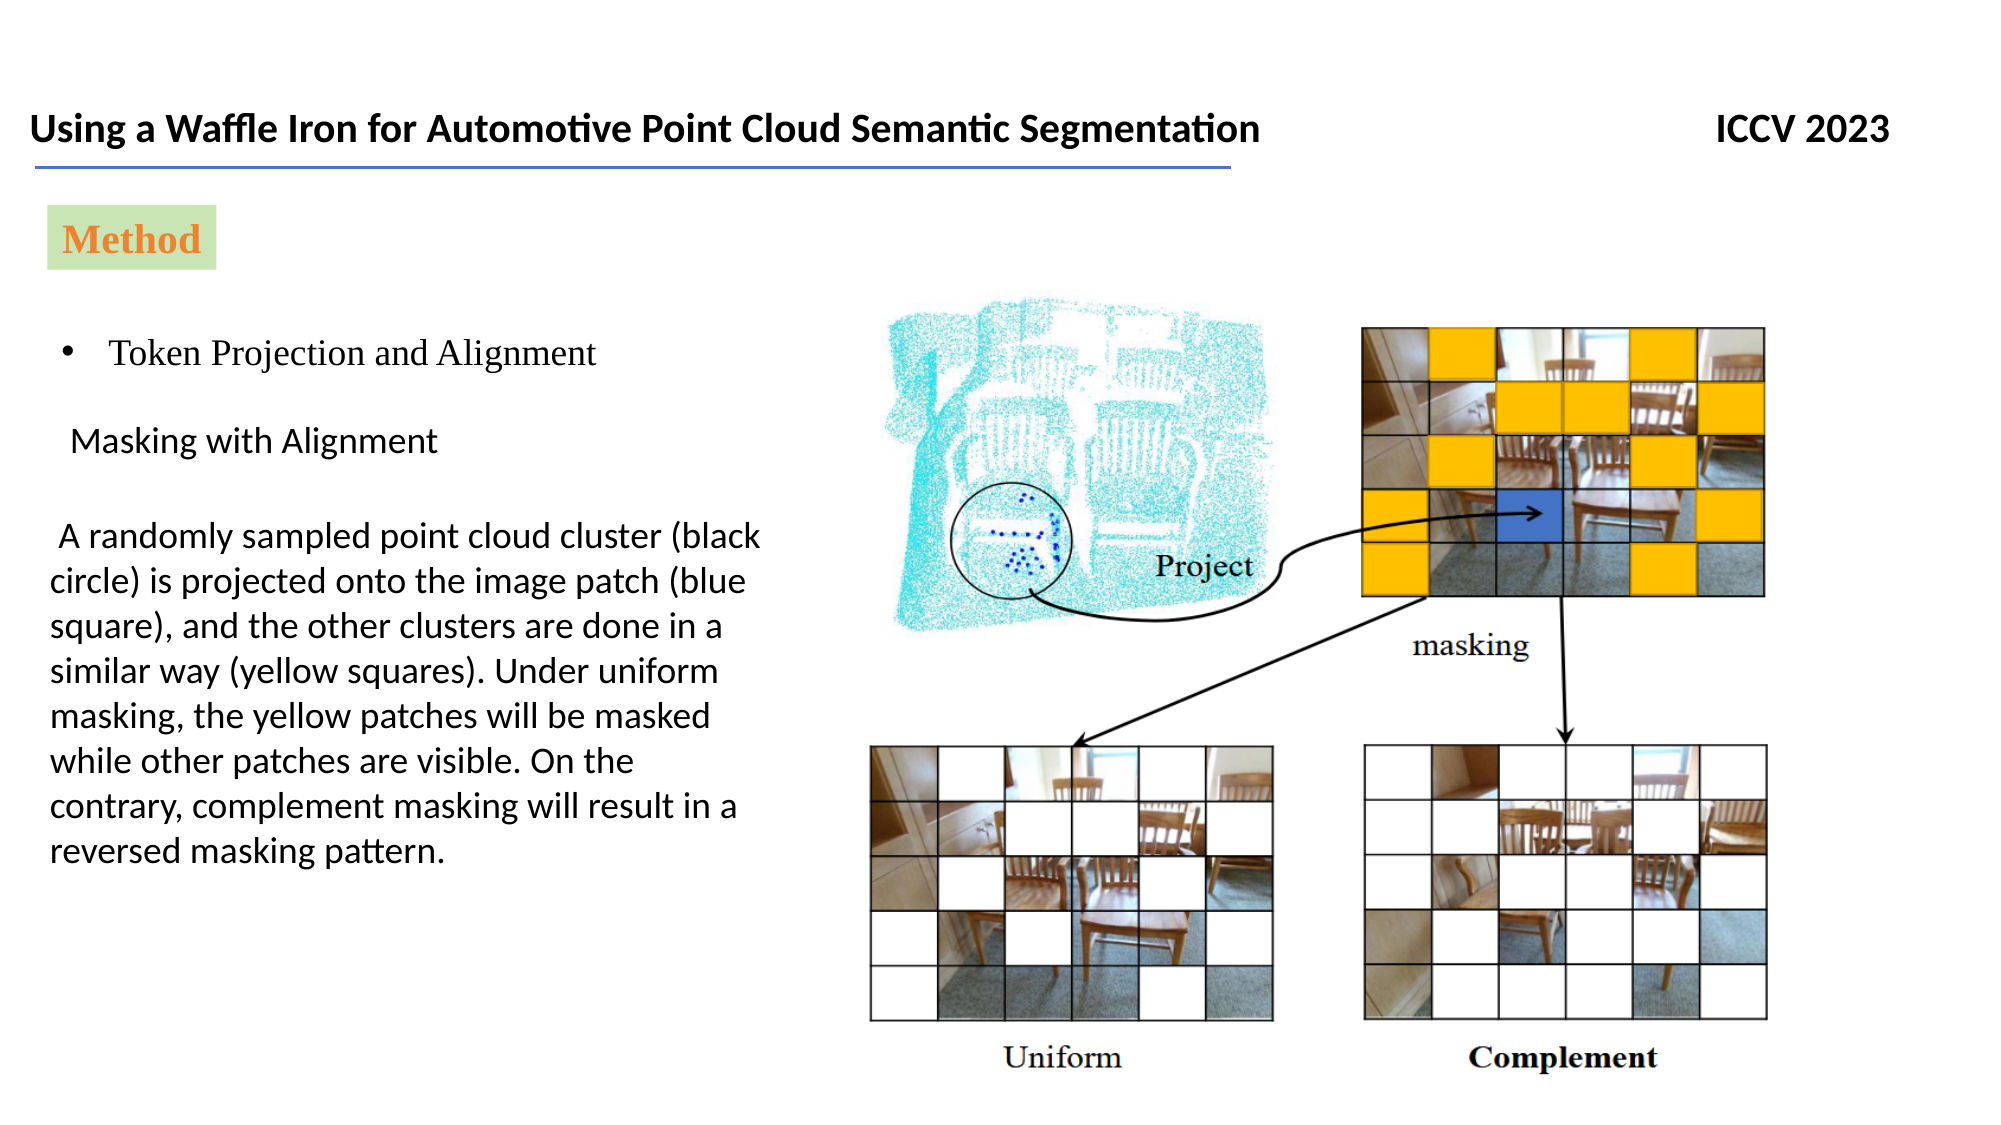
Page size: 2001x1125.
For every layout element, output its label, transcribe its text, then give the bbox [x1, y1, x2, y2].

picture [783, 254, 1898, 1082]
text_box Token Projection and Alignment [46, 320, 783, 381]
text_box Masking with Alignment [55, 408, 598, 469]
text_box Method [46, 204, 218, 271]
text_box A randomly sampled point cloud cluster (black circle) is projected onto the image patch (blue square), and the other clusters are done in a similar way (yellow squares). Under uniform masking, the yellow patches will be masked while other patches are visible. On the contrary, complement masking will result in a reversed masking pattern. [35, 503, 783, 879]
text_box Using a Waffle Iron for Automotive Point Cloud Semantic Segmentation ICCV 2023 [14, 93, 1986, 158]
